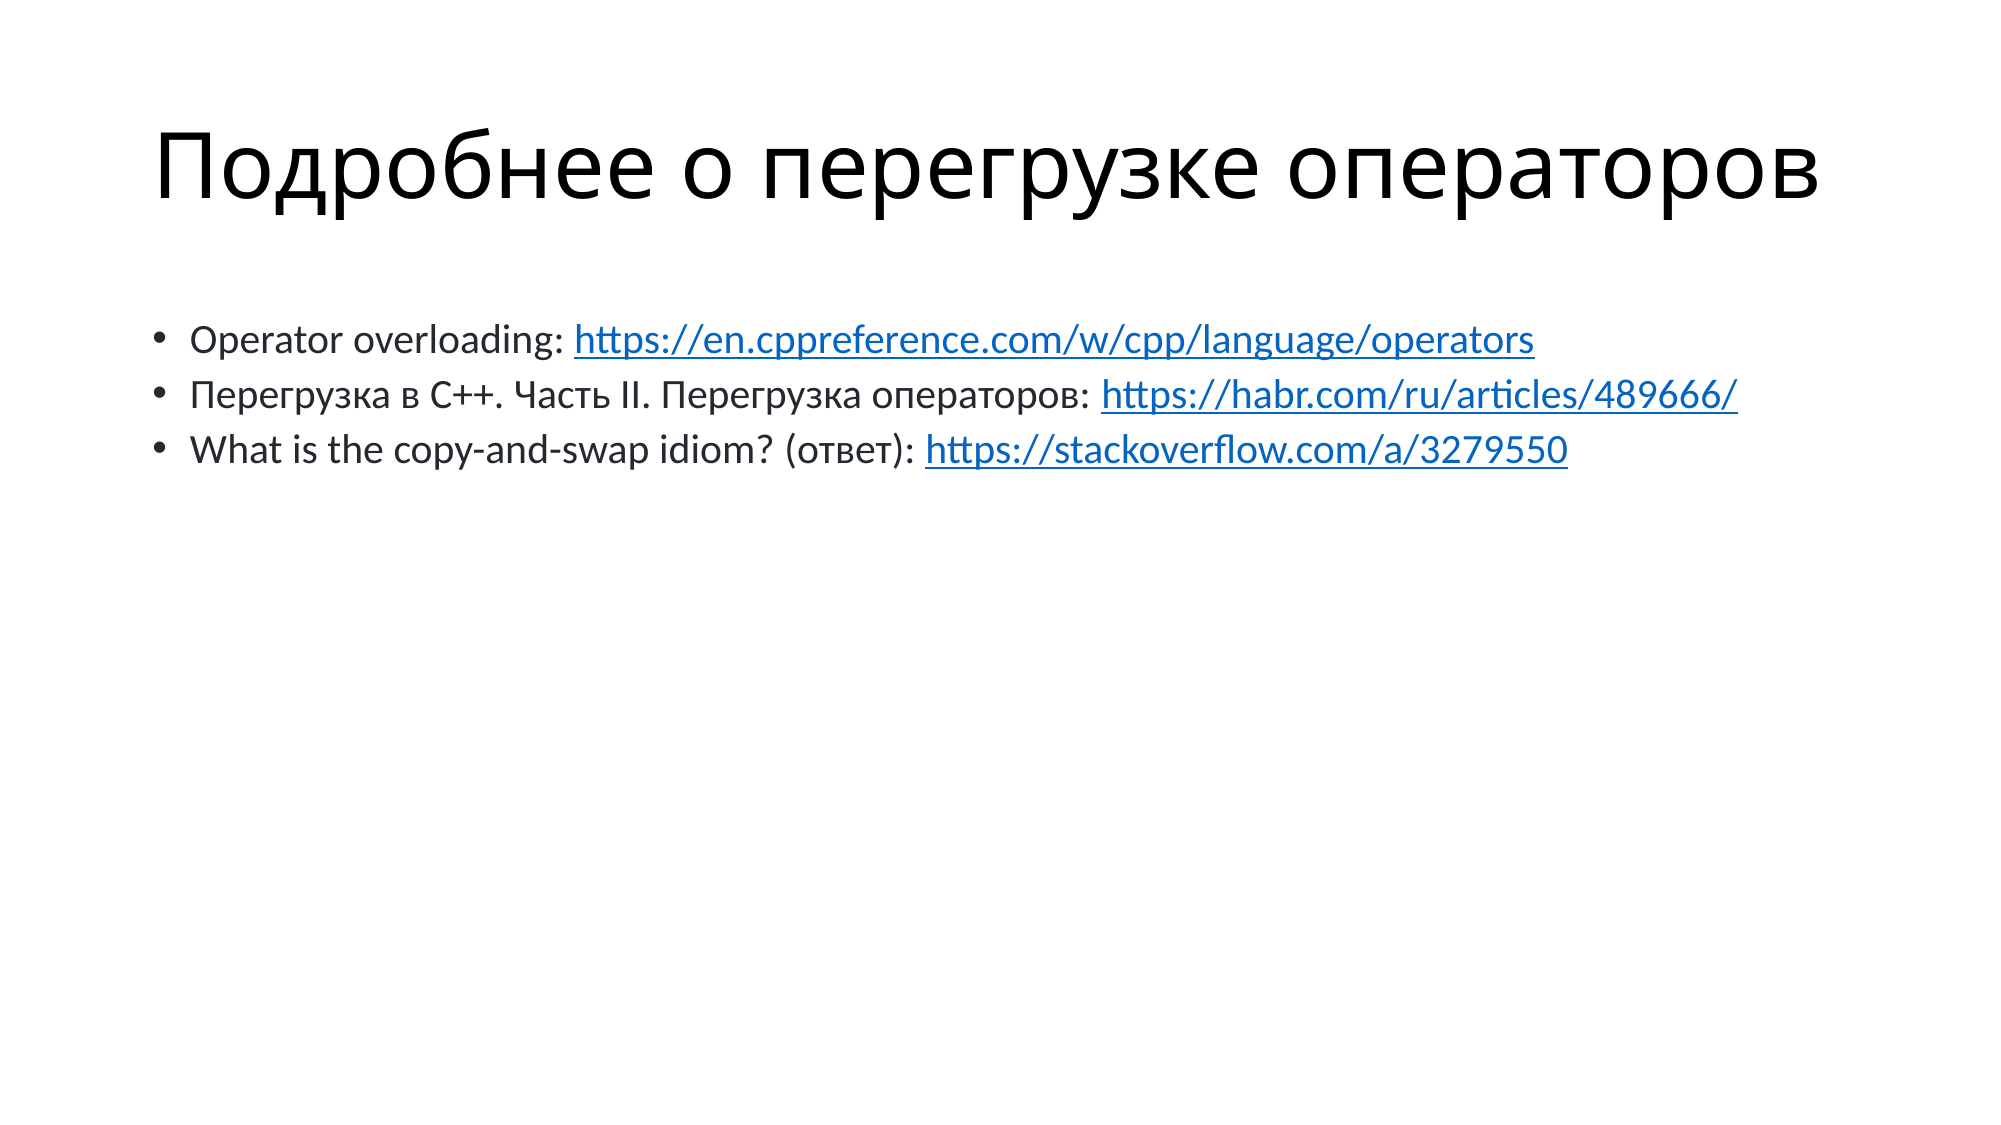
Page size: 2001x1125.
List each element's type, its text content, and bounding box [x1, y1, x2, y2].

title Подробнее о перегрузке операторов [137, 59, 1863, 278]
list Operator overloading: https://en.cppreference.com/w/cpp/language/operators Перегрузка в C++. Часть II. Перегрузка операторов: https://habr.com/ru/articles/489666/ What is the copy-and-swap idiom? (ответ): https://stackoverflow.com/a/3279550 [137, 299, 1863, 1014]
